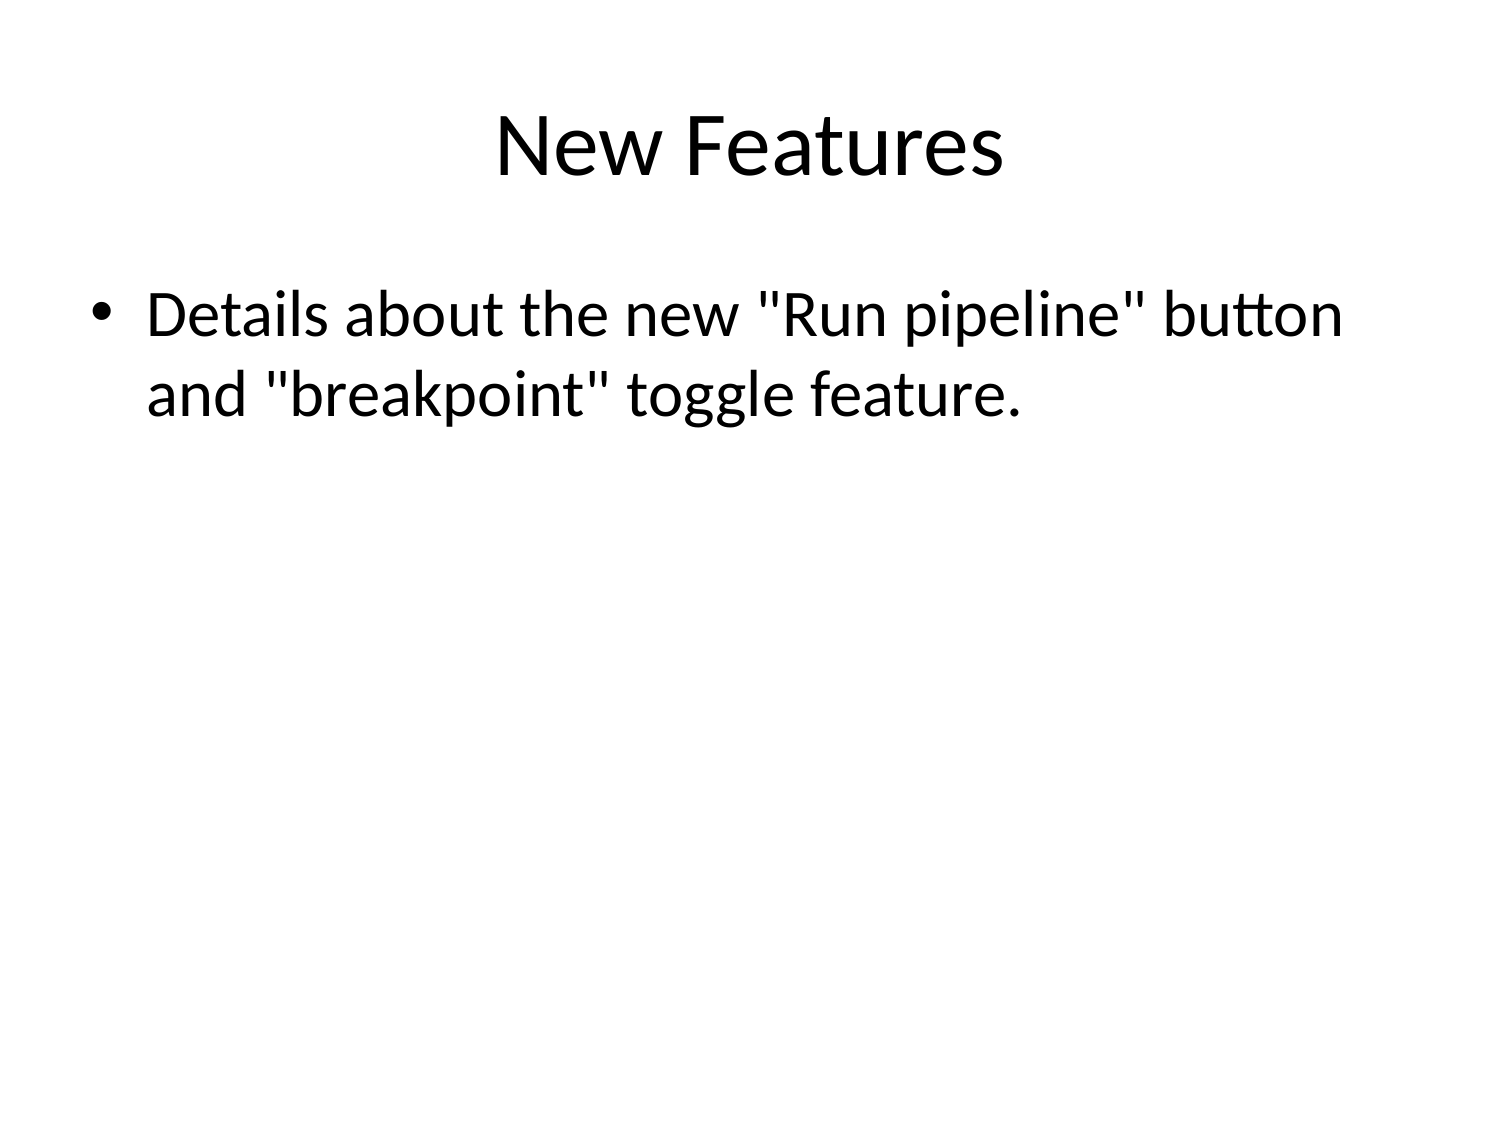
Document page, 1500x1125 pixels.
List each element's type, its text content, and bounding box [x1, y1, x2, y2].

title New Features [75, 45, 1425, 233]
list Details about the new "Run pipeline" button and "breakpoint" toggle feature. [75, 262, 1425, 1005]
